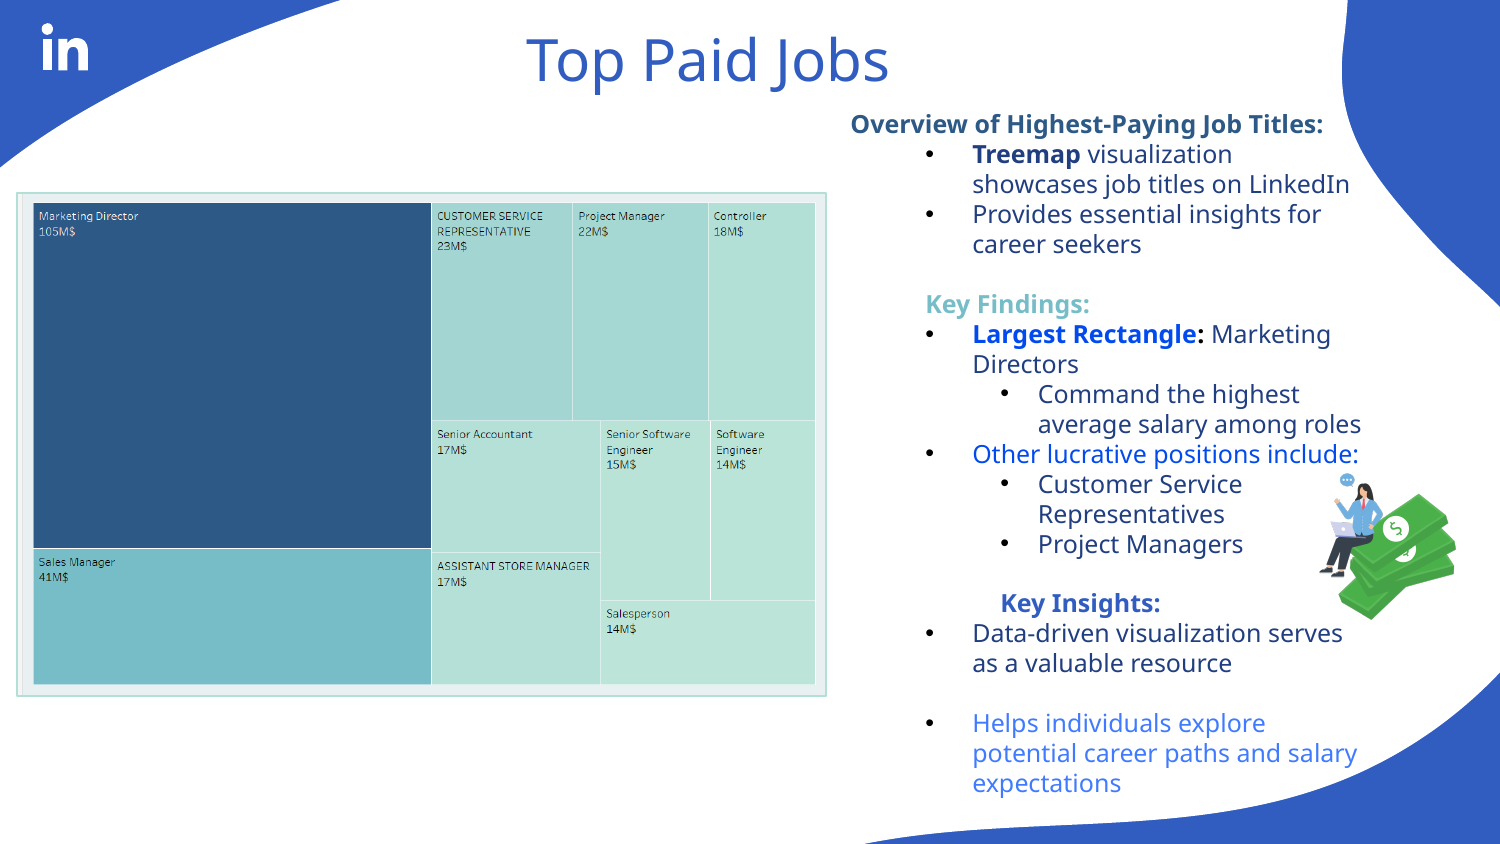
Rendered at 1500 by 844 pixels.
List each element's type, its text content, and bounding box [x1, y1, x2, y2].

picture [17, 193, 826, 696]
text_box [17, 2, 110, 97]
text_box Overview of Highest-Paying Job Titles: Treemap visualization showcases job titles on LinkedIn Provides essential insights for career seekers Key Findings: Largest Rectangle: Marketing Directors Command the highest average salary among roles Other lucrative positions include: Customer Service Representatives Project Managers Key Insights: Data-driven visualization serves as a valuable resource Helps individuals explore potential career paths and salary expectations [835, 101, 1377, 835]
picture [1313, 472, 1462, 621]
title Top Paid Jobs [115, 8, 1408, 94]
